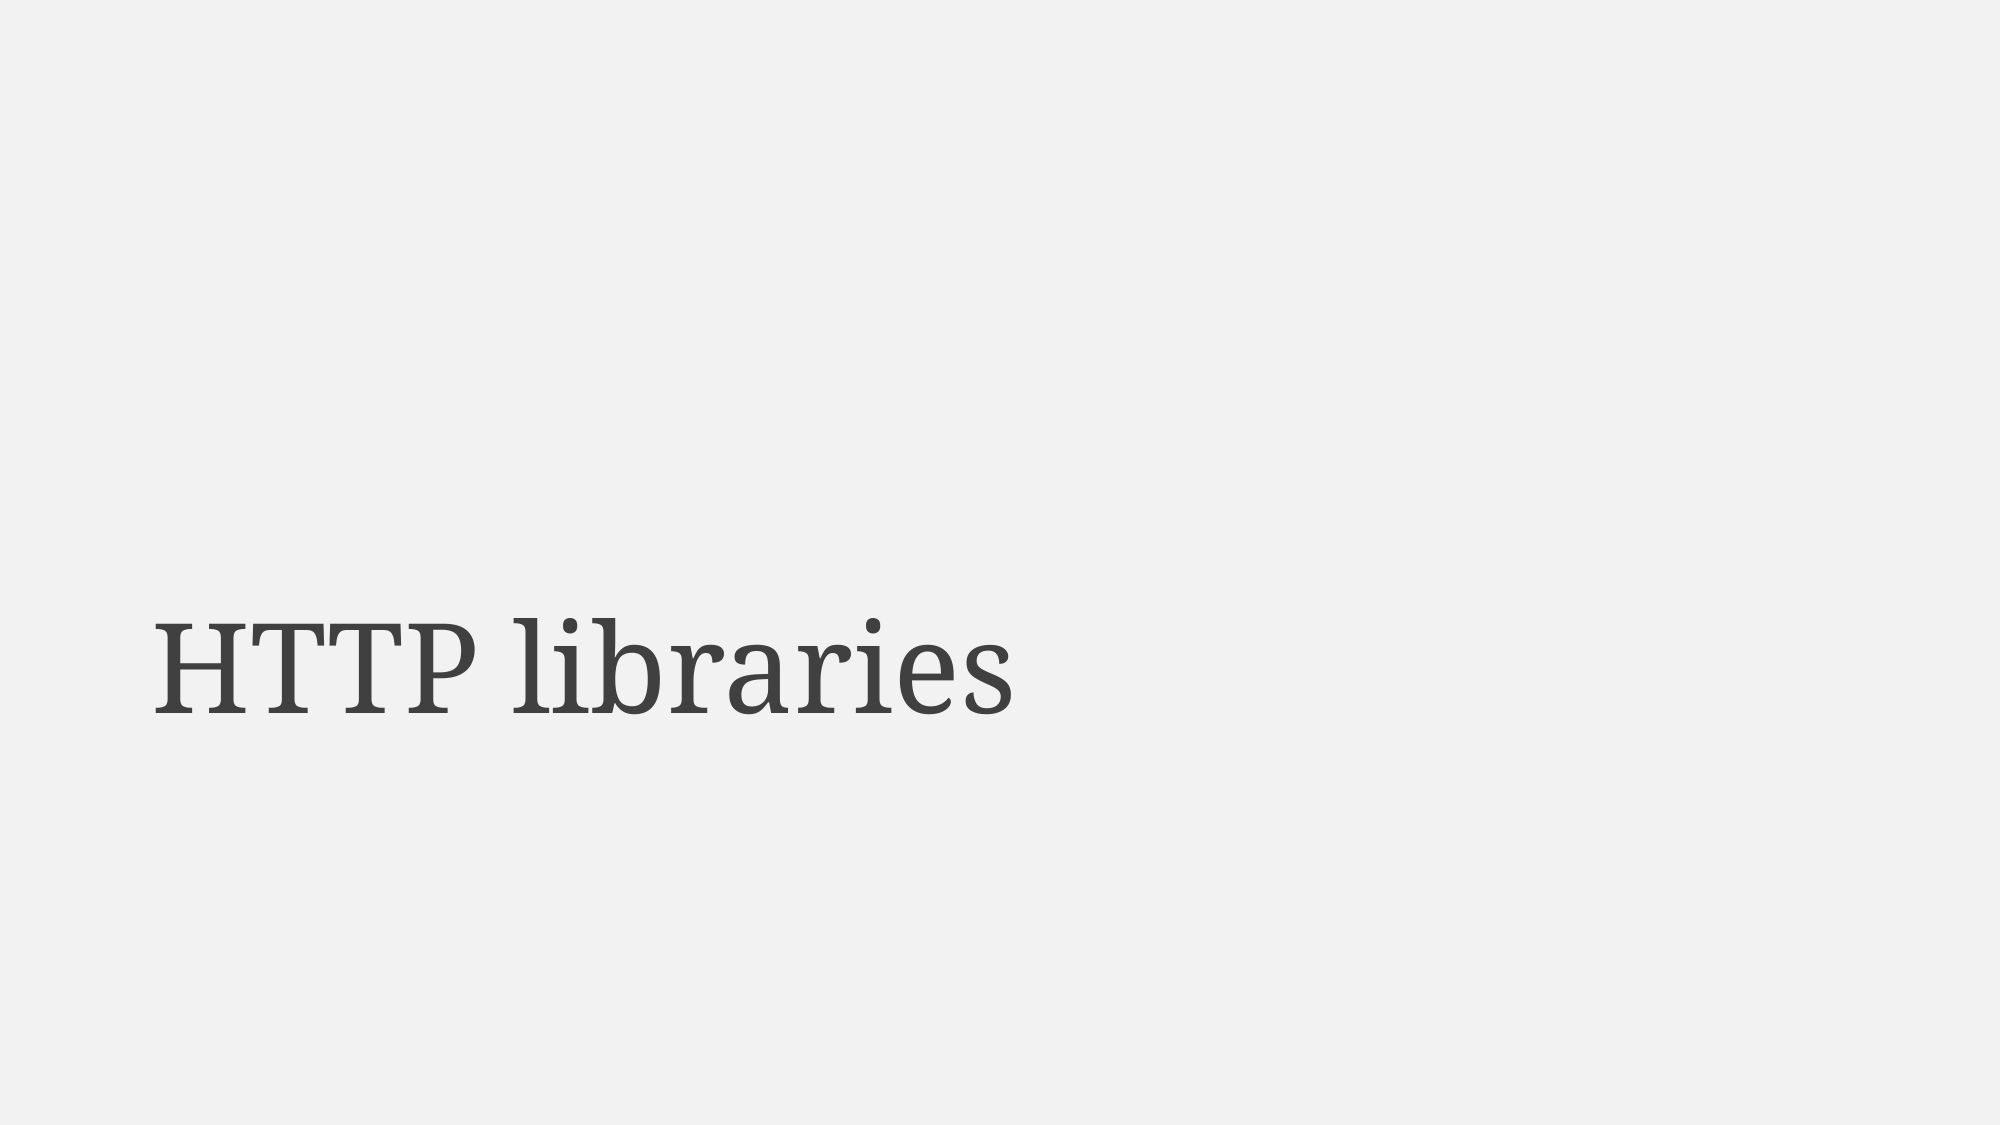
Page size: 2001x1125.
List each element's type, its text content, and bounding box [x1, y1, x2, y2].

title HTTP libraries [136, 280, 1862, 749]
